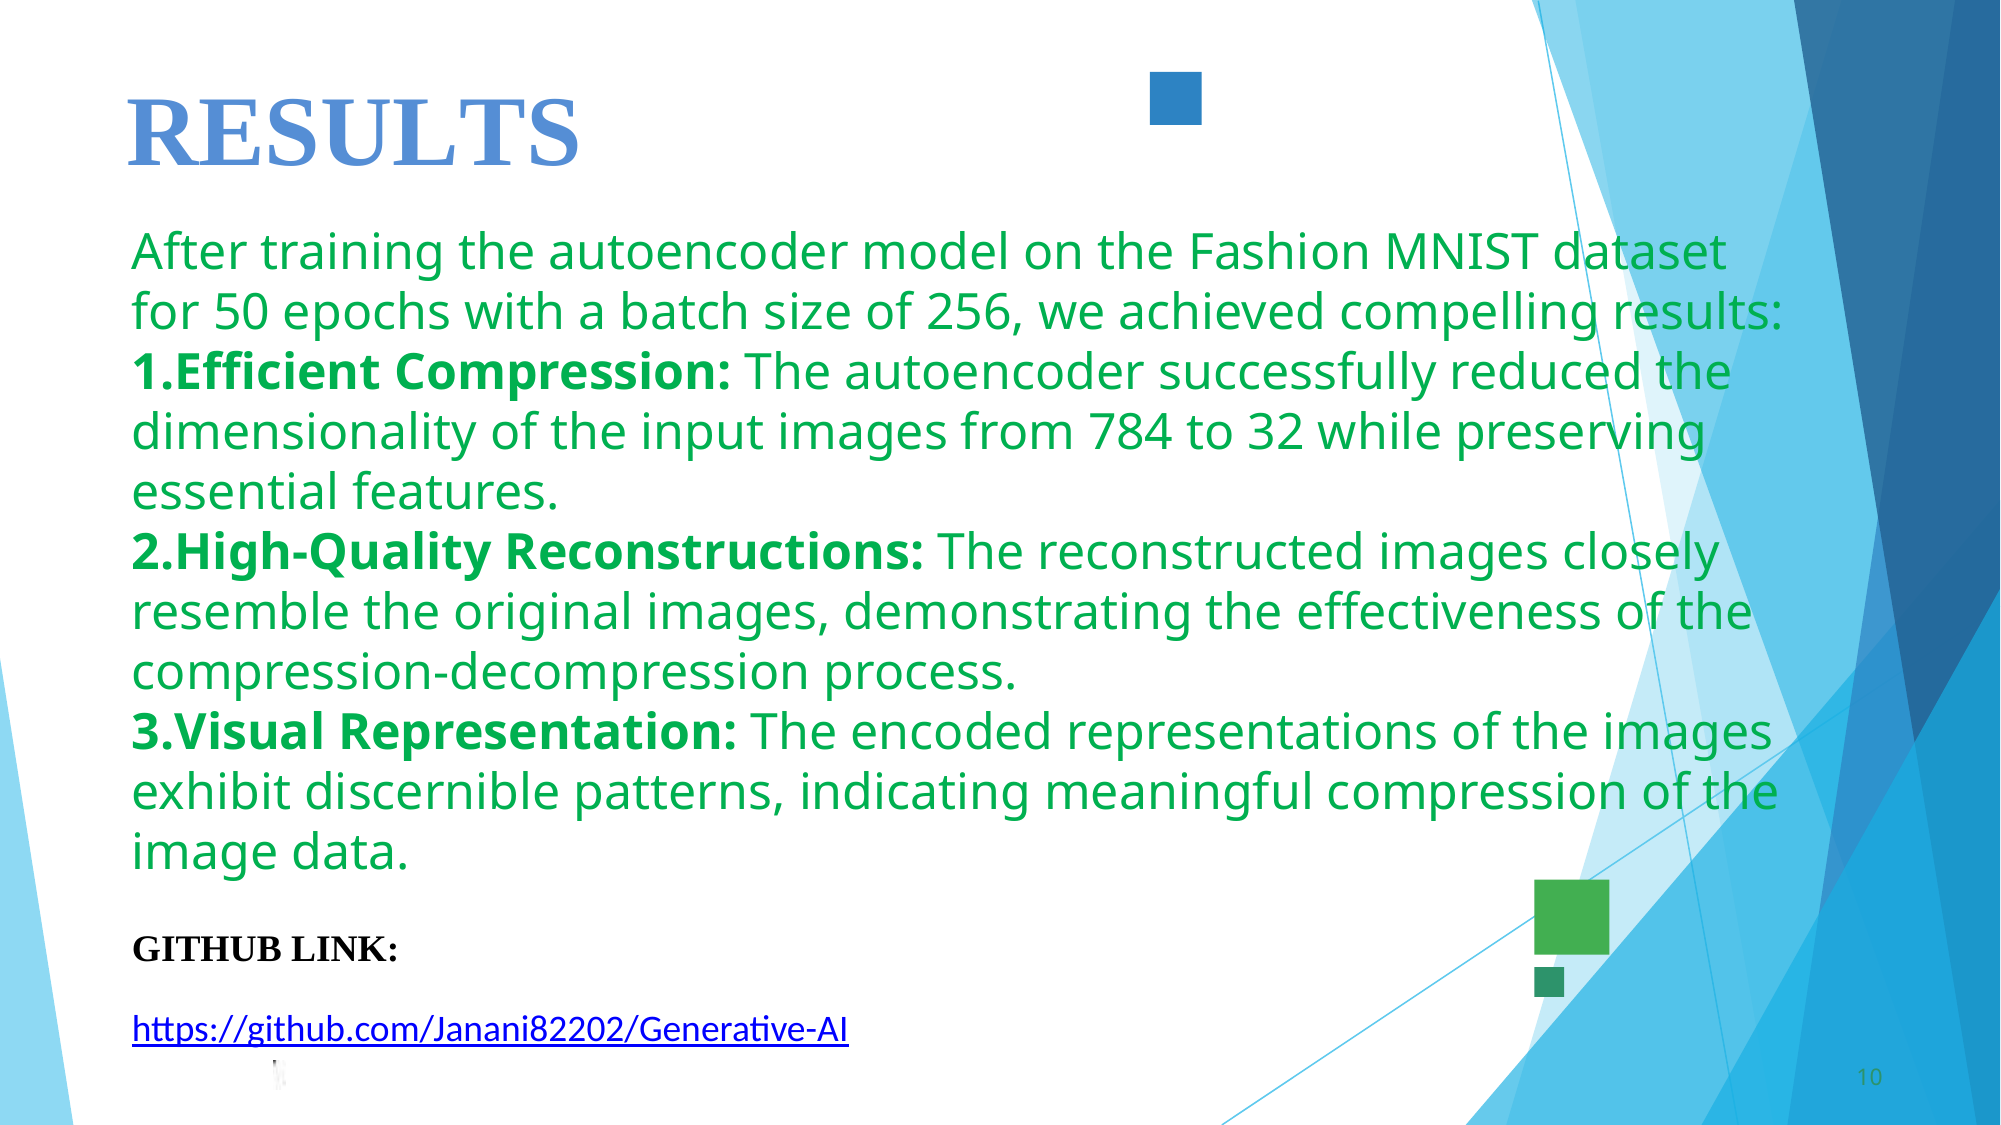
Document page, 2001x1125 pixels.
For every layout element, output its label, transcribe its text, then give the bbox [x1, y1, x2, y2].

text_box GITHUB LINK: [117, 916, 812, 977]
title RESULTS [123, 63, 663, 211]
text_box 10 [1849, 1061, 1888, 1095]
text_box After training the autoencoder model on the Fashion MNIST dataset for 50 epochs with a batch size of 256, we achieved compelling results: Efficient Compression: The autoencoder successfully reduced the dimensionality of the input images from 784 to 32 while preserving essential features. High-Quality Reconstructions: The reconstructed images closely resemble the original images, demonstrating the effectiveness of the compression-decompression process. Visual Representation: The encoded representations of the images exhibit discernible patterns, indicating meaningful compression of the image data. [117, 211, 1818, 887]
text_box [1534, 967, 1565, 997]
picture [273, 1060, 287, 1091]
text_box [1534, 887, 1610, 955]
text_box [1149, 71, 1202, 125]
text_box https://github.com/Janani82202/Generative-AI [117, 996, 1150, 1057]
